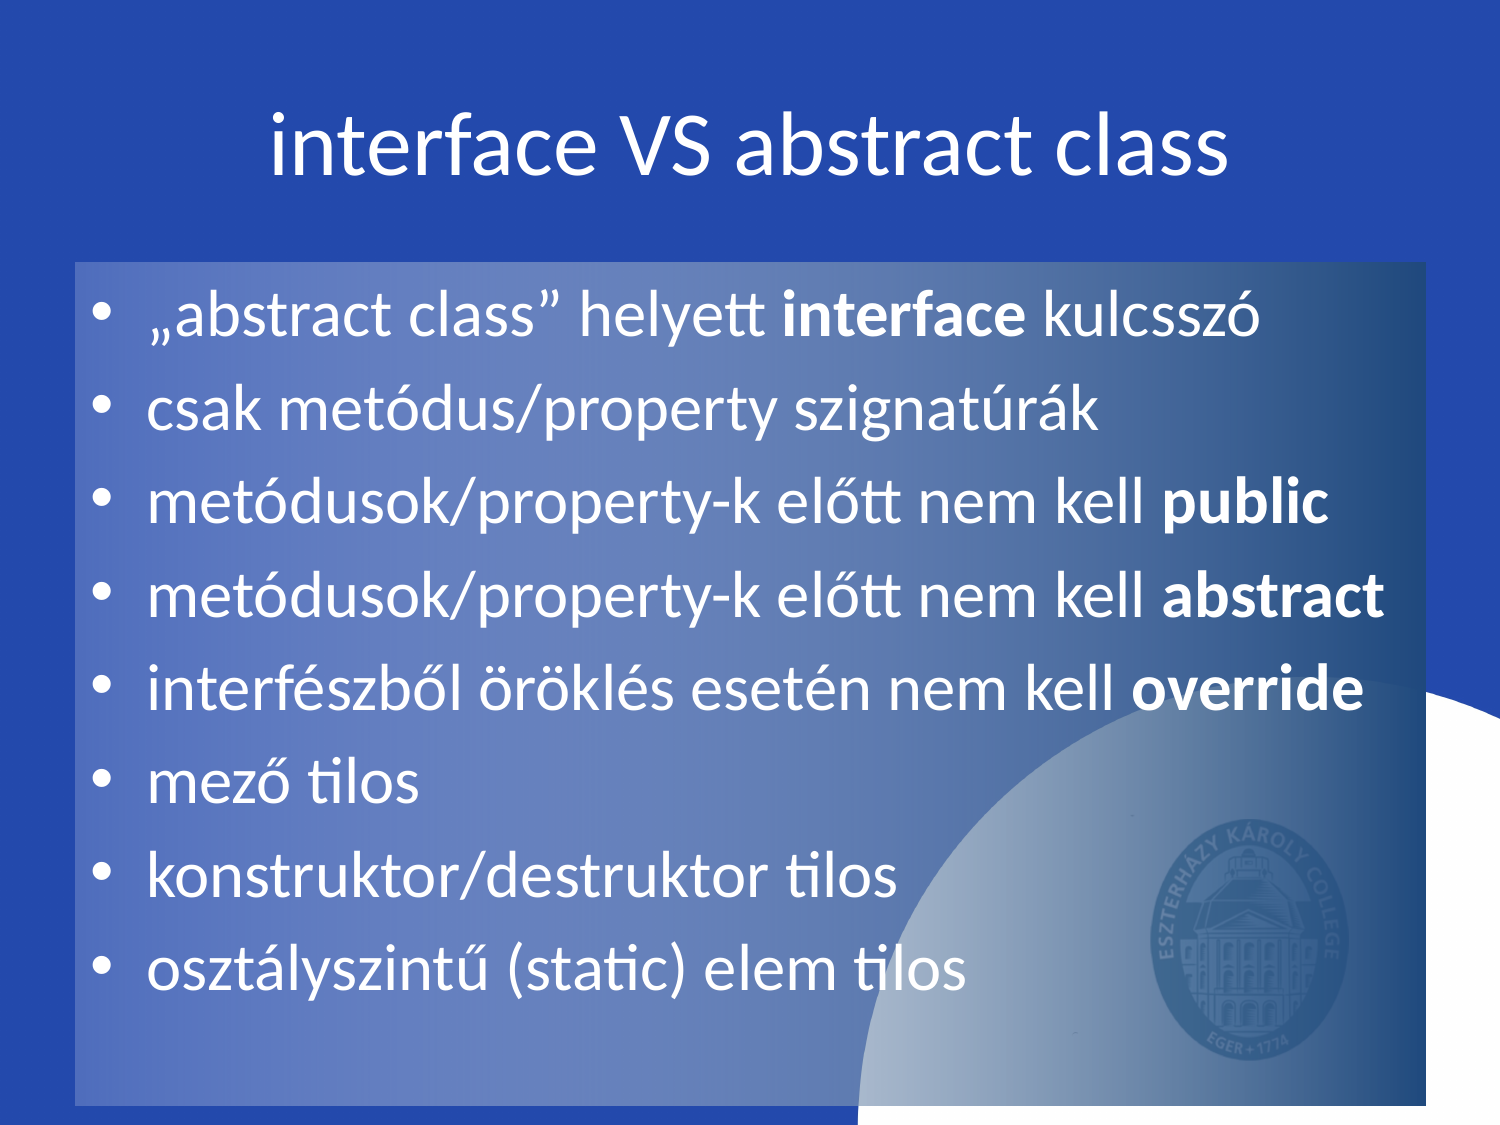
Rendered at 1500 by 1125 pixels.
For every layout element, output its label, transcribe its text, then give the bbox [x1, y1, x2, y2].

title interface VS abstract class [75, 45, 1425, 233]
picture [0, 0, 1500, 1125]
list „abstract class” helyett interface kulcsszó csak metódus/property szignatúrák metódusok/property-k előtt nem kell public metódusok/property-k előtt nem kell abstract interfészből öröklés esetén nem kell override mező tilos konstruktor/destruktor tilos osztályszintű (static) elem tilos [75, 262, 1425, 1106]
